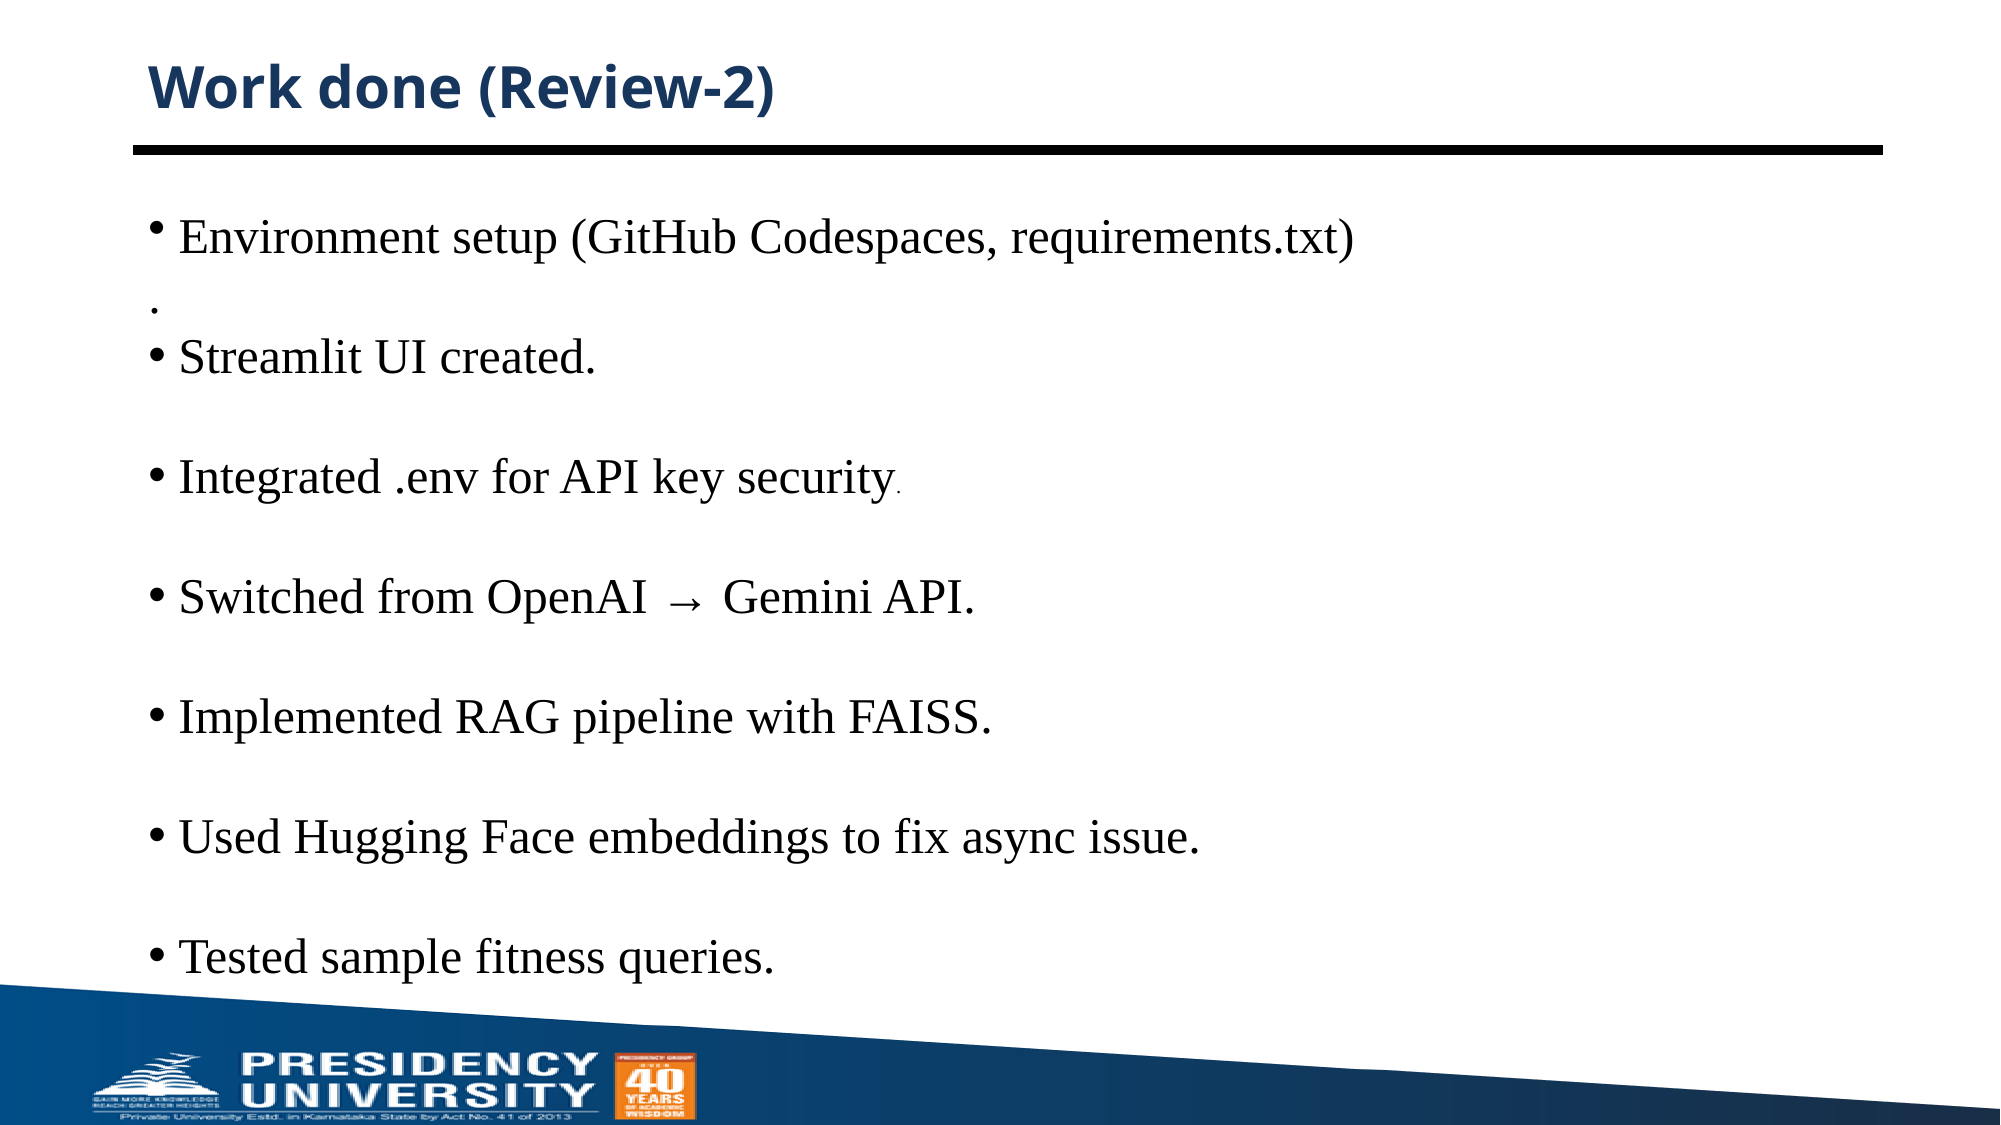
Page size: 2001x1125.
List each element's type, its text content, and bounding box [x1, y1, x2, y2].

picture [0, 982, 2000, 1125]
title Work done (Review-2) [133, 45, 1884, 125]
list Environment setup (GitHub Codespaces, requirements.txt) . Streamlit UI created. Integrated .env for API key security. Switched from OpenAI → Gemini API. Implemented RAG pipeline with FAISS. Used Hugging Face embeddings to fix async issue. Tested sample fitness queries. [133, 196, 1379, 992]
